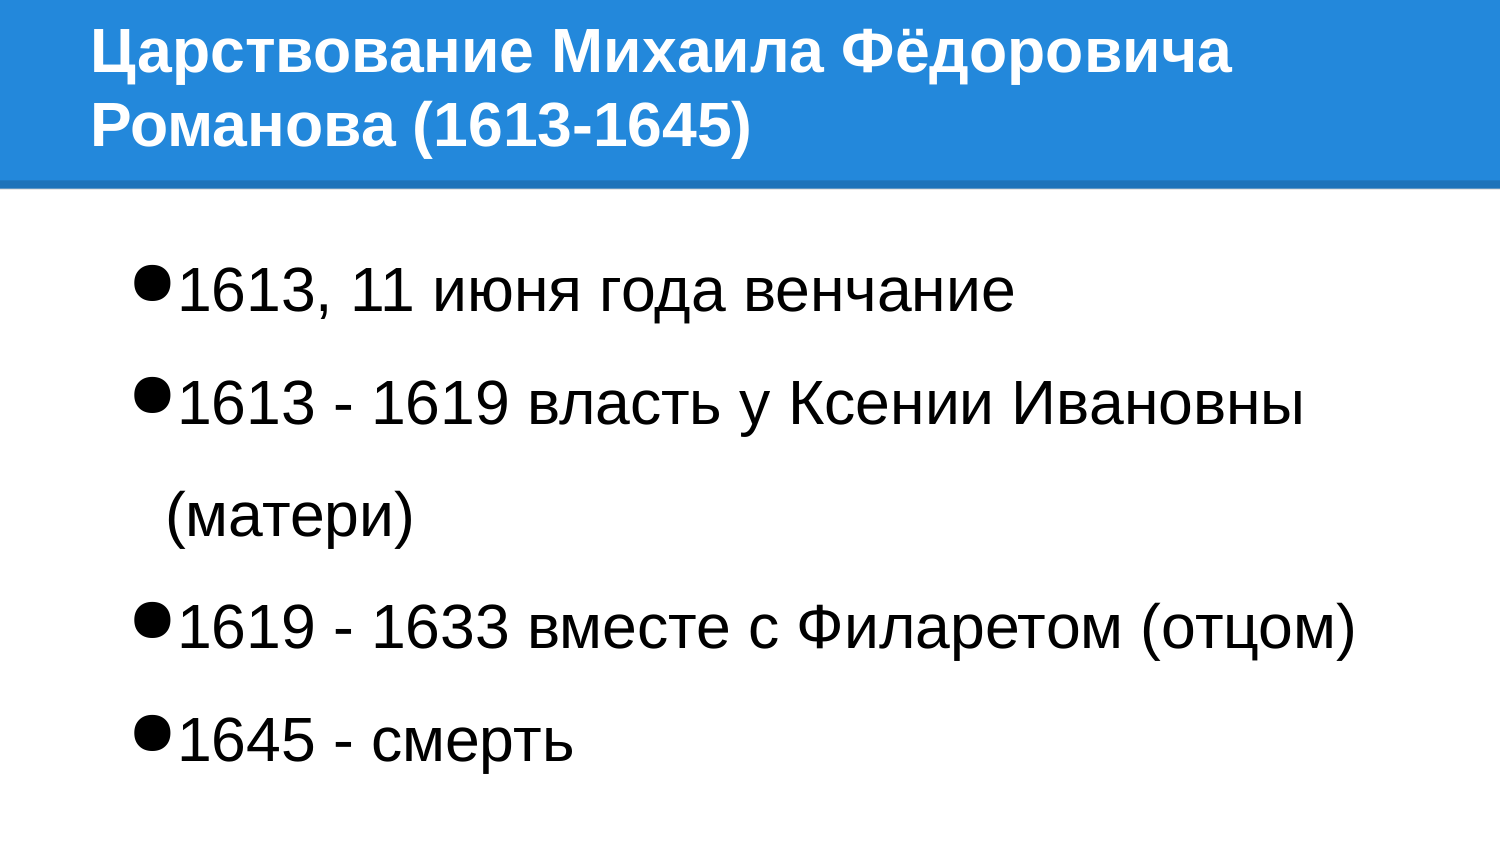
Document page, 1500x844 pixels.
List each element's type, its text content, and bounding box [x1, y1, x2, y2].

title Царствование Михаила Фёдоровича Романова (1613-1645) [75, 33, 1425, 175]
list 1613, 11 июня года венчание 1613 - 1619 власть у Ксении Ивановны (матери) 1619 - 1633 вместе с Филаретом (отцом) 1645 - смерть [75, 196, 1425, 808]
